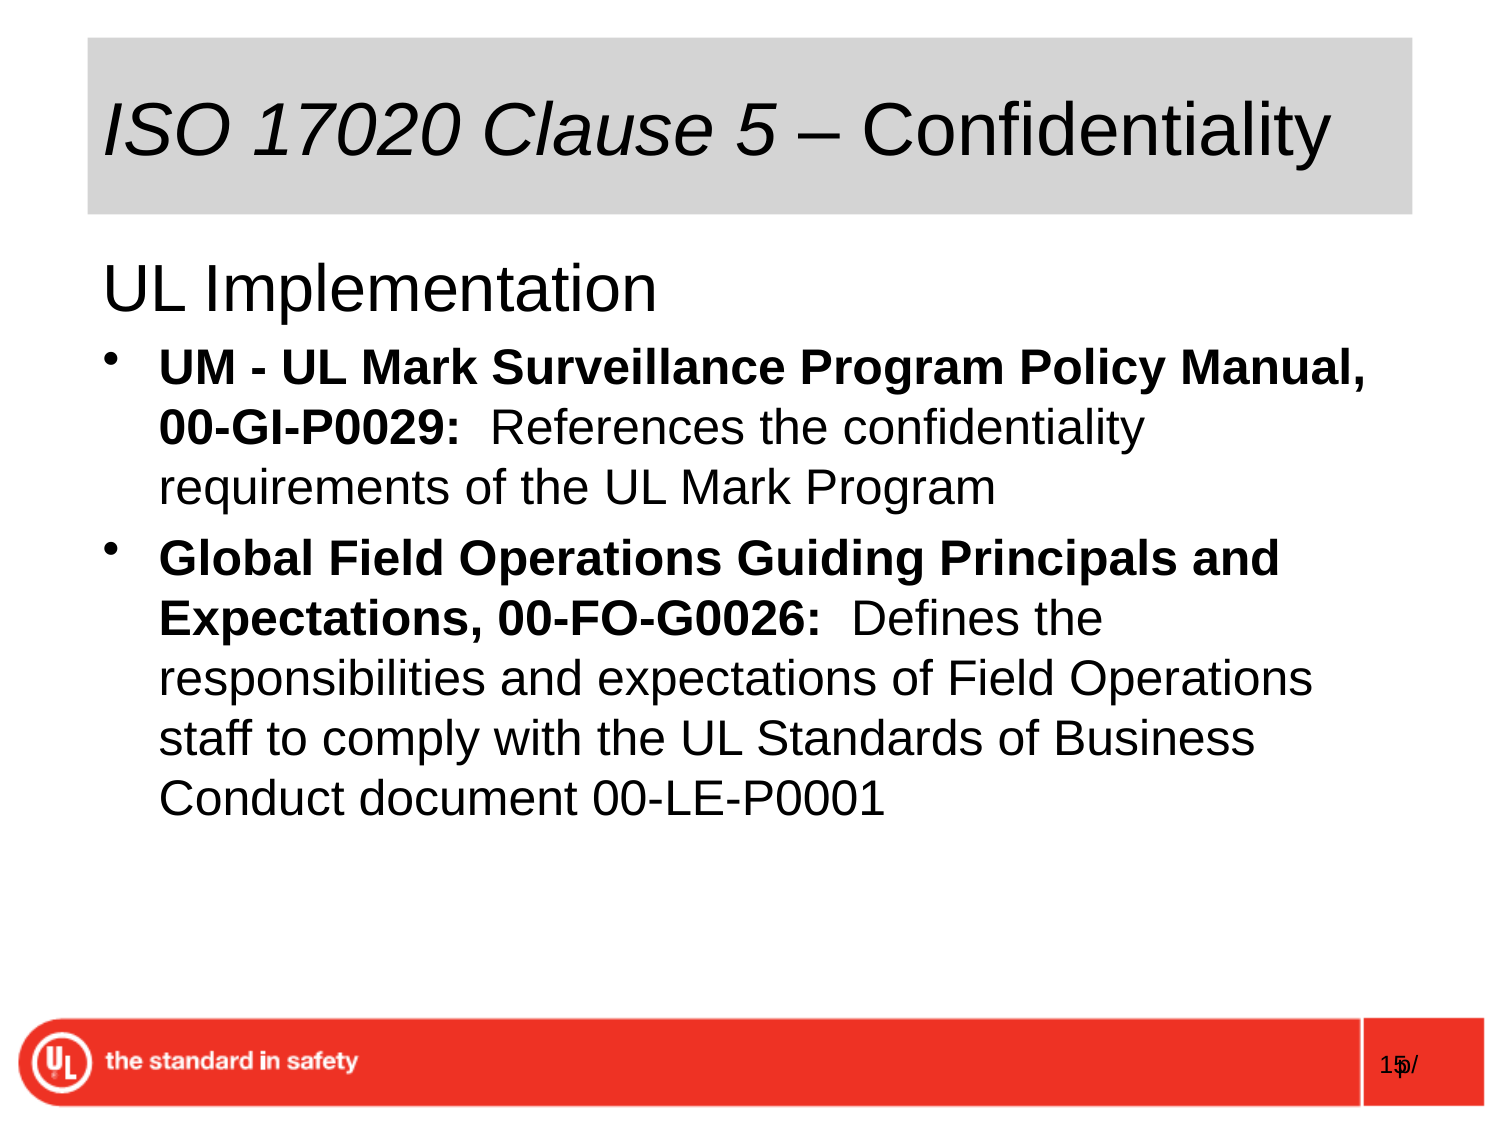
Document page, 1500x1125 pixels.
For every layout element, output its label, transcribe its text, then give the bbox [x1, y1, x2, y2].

title ISO 17020 Clause 5 – Confidentiality [87, 37, 1413, 215]
list UL Implementation UM - UL Mark Surveillance Program Policy Manual, 00-GI-P0029: References the confidentiality requirements of the UL Mark Program Global Field Operations Guiding Principals and Expectations, 00-FO-G0026: Defines the responsibilities and expectations of Field Operations staff to comply with the UL Standards of Business Conduct document 00-LE-P0001 [87, 237, 1388, 1063]
picture [0, 1001, 1500, 1125]
